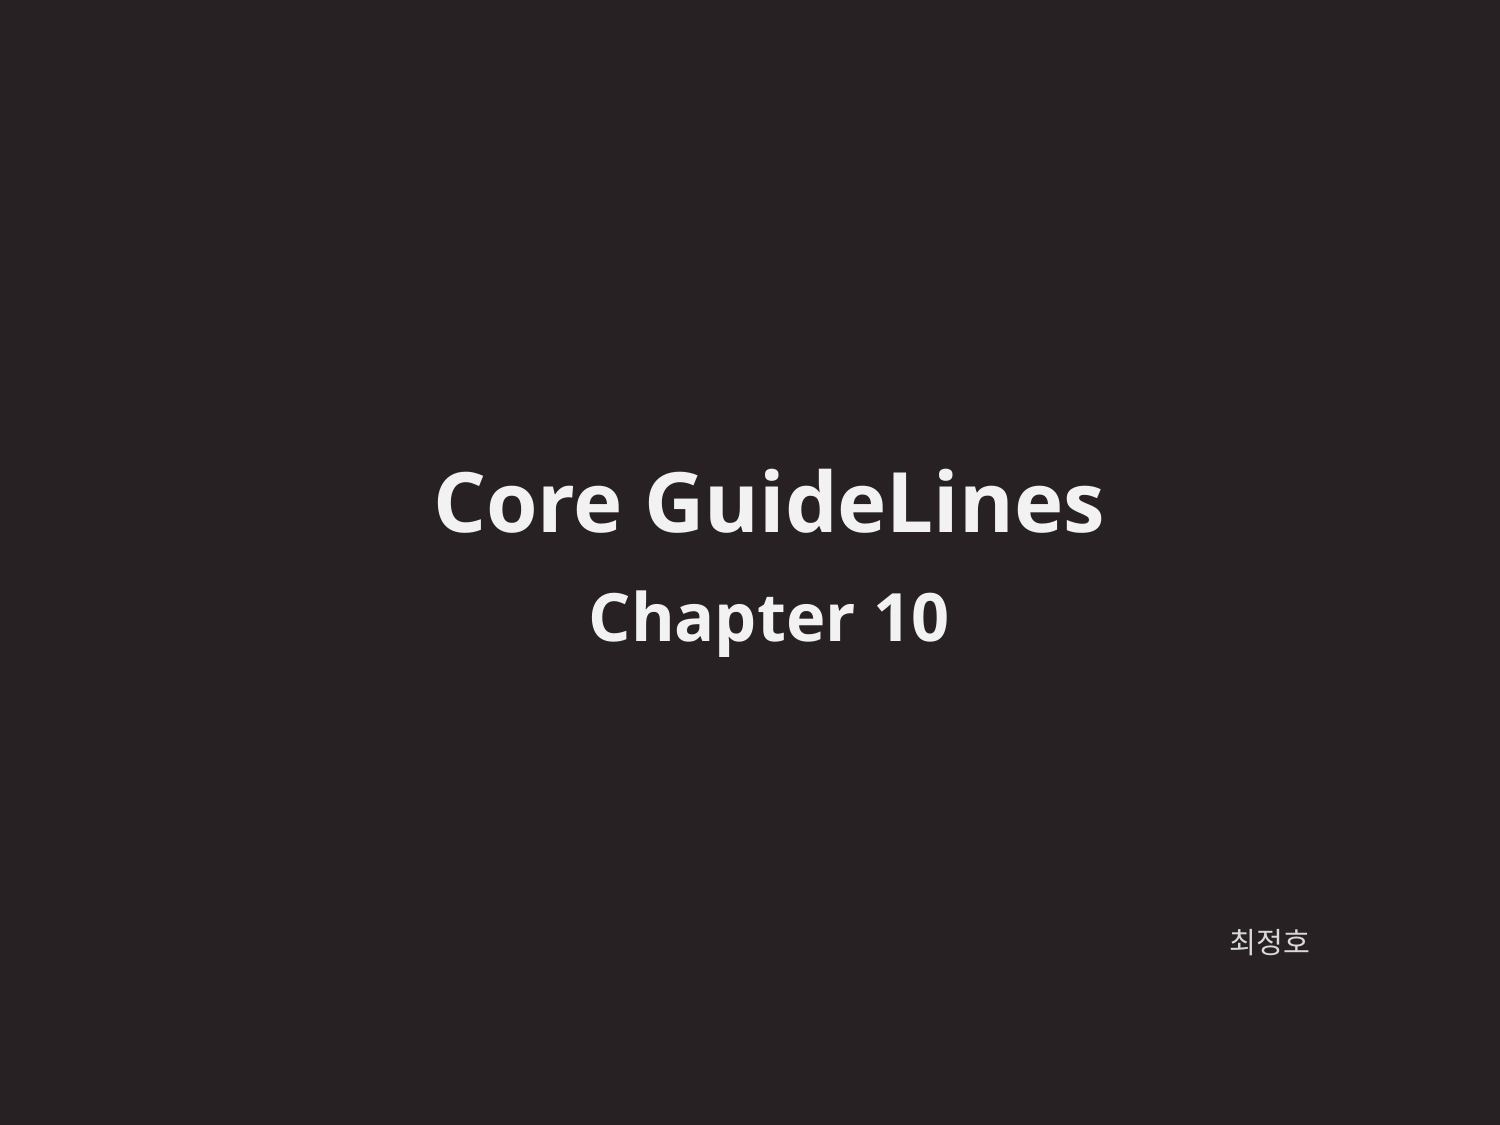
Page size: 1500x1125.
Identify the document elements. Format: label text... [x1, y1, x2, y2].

text_box 최정호 [1151, 917, 1388, 967]
text_box Core GuideLines Chapter 10 [363, 441, 1176, 663]
